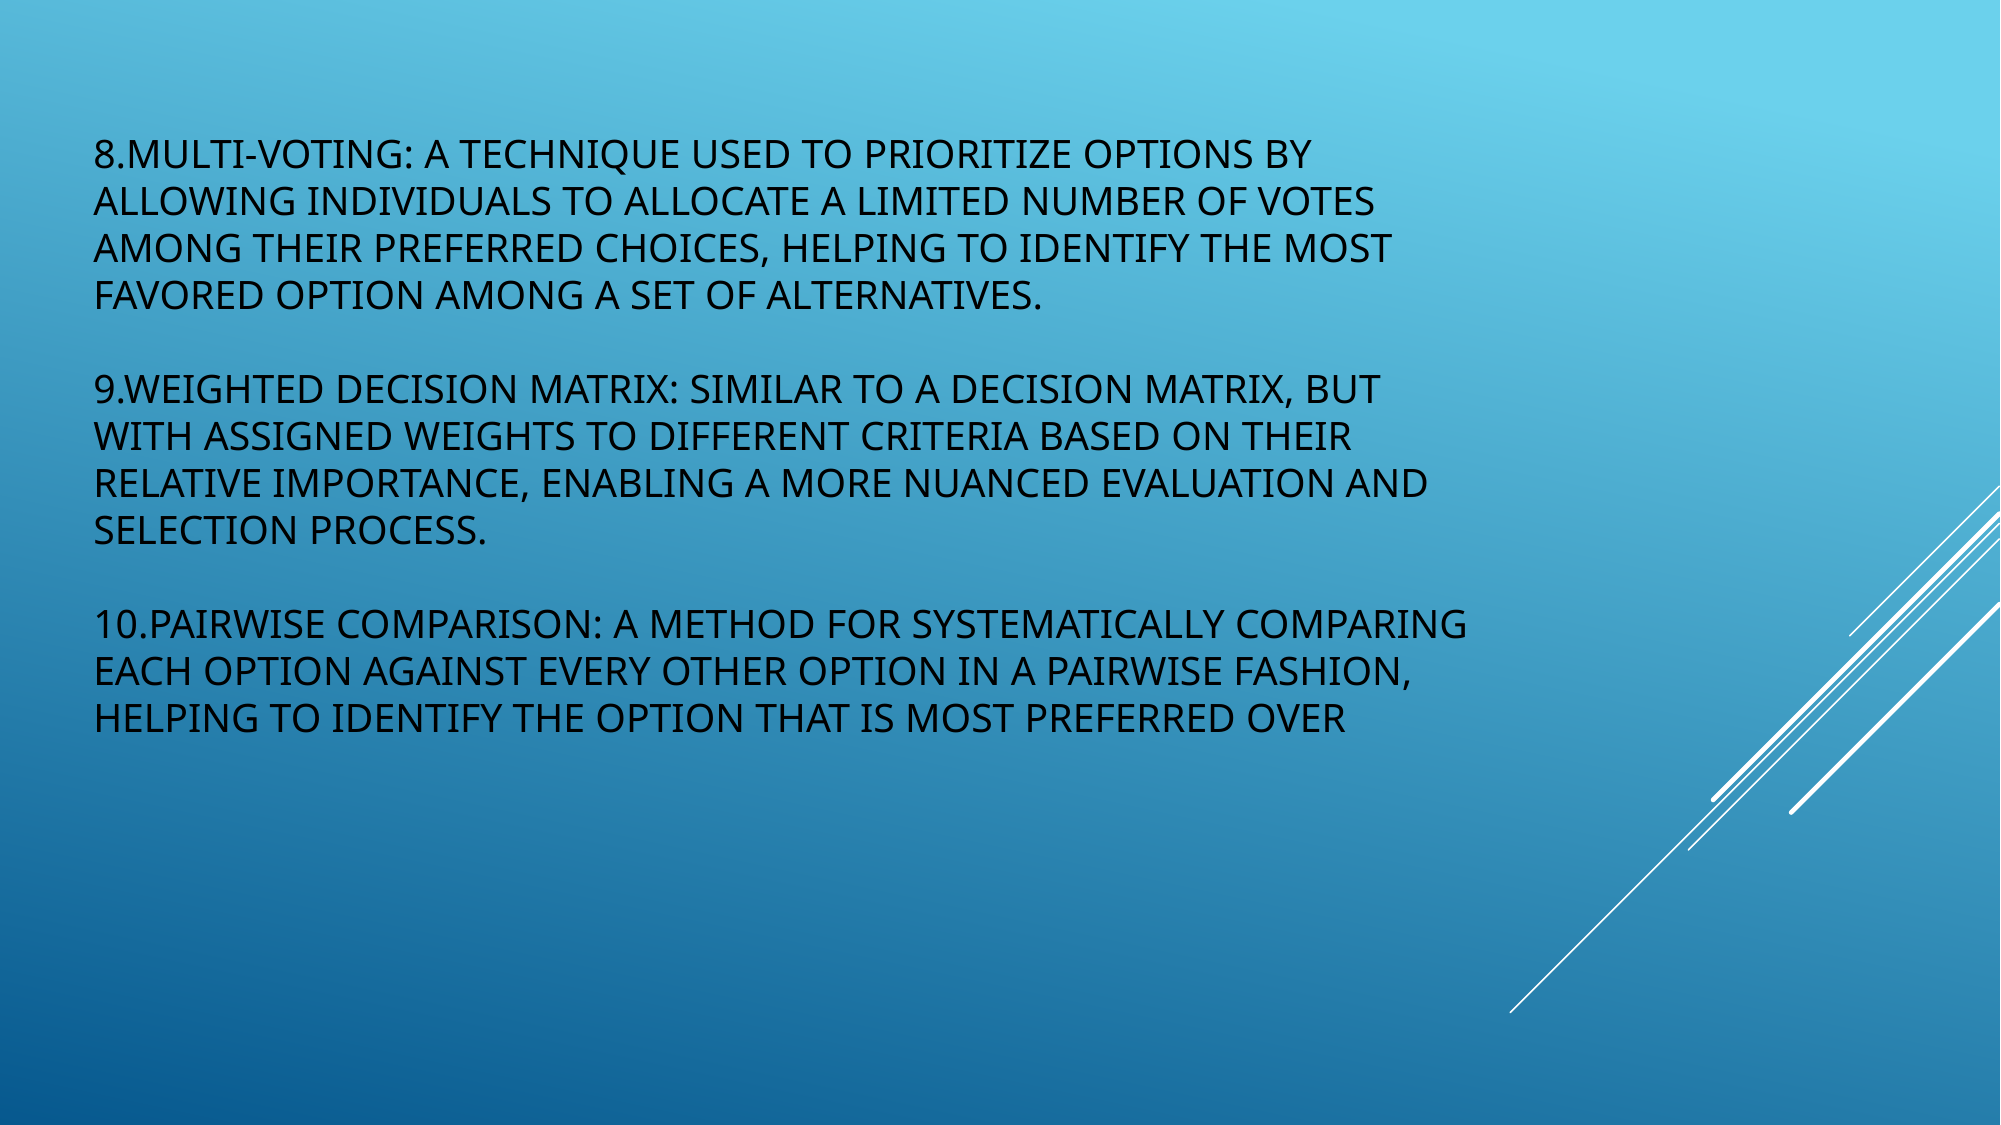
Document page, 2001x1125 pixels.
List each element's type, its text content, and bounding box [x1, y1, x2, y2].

title 8.Multi-Voting: A technique used to prioritize options by allowing individuals to allocate a limited number of votes among their preferred choices, helping to identify the most favored option among a set of alternatives. 9.Weighted Decision Matrix: Similar to a decision matrix, but with assigned weights to different criteria based on their relative importance, enabling a more nuanced evaluation and selection process. 10.Pairwise Comparison: A method for systematically comparing each option against every other option in a pairwise fashion, helping to identify the option that is most preferred over [78, 100, 1502, 769]
